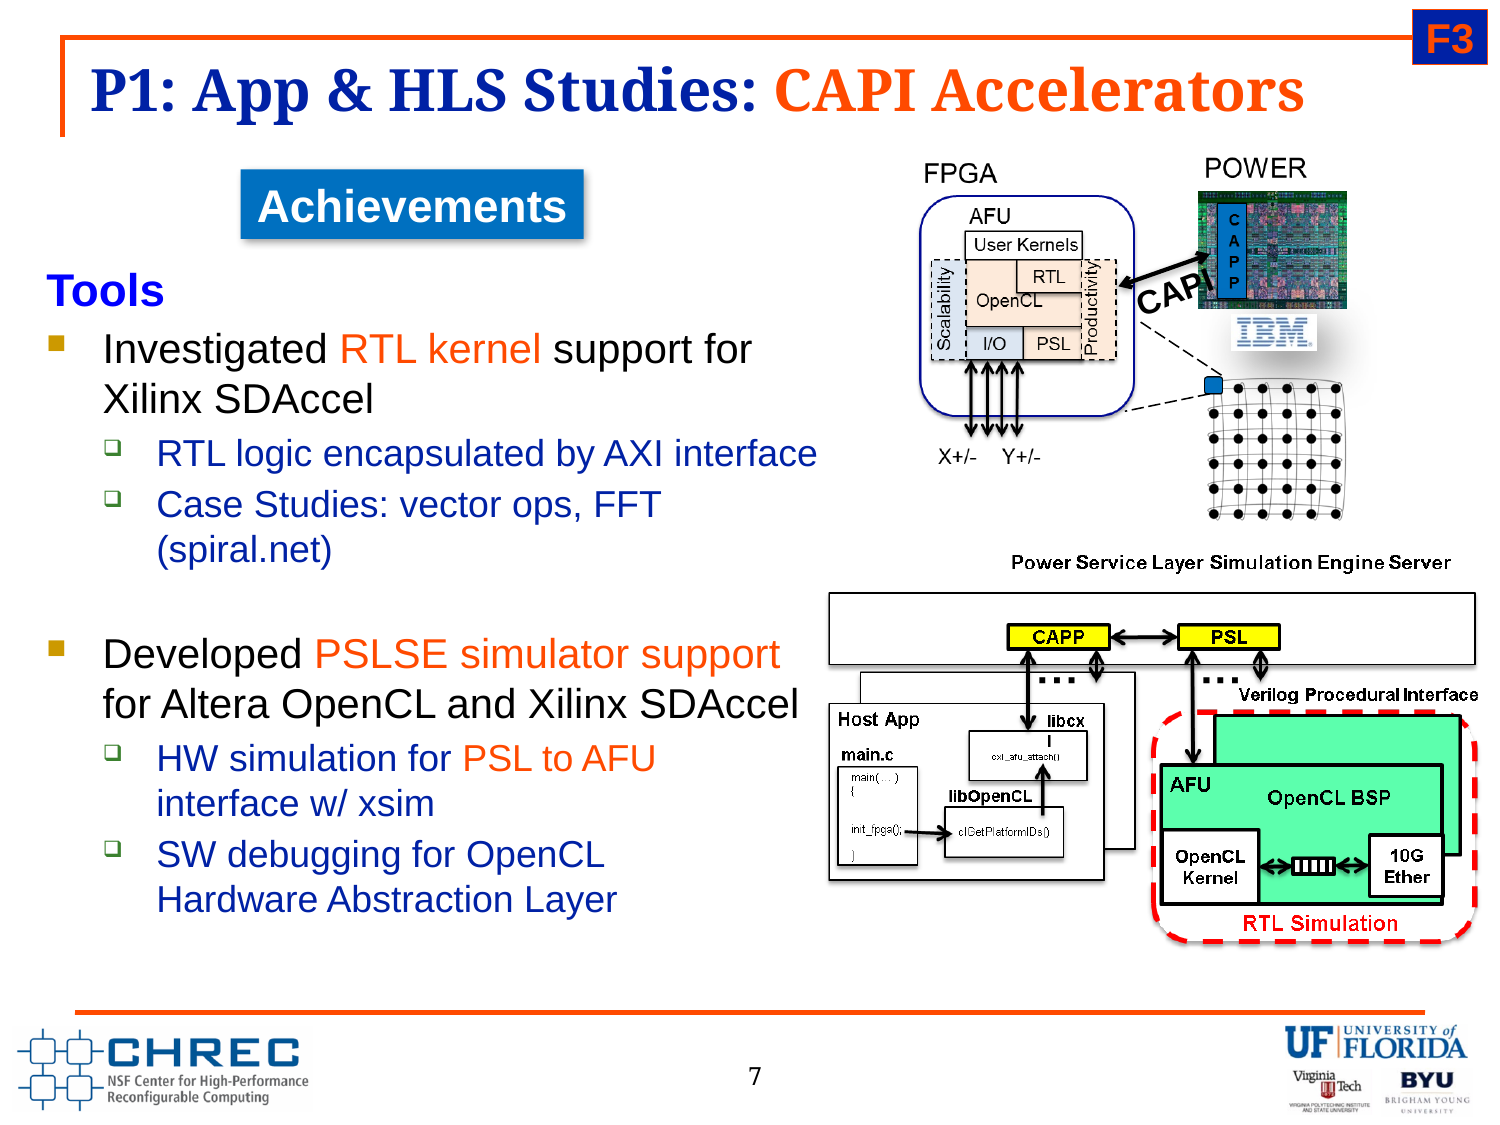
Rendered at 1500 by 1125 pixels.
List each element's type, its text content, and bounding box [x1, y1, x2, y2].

picture [1280, 1021, 1476, 1117]
slide_number 7 [604, 1026, 906, 1102]
picture [822, 543, 1500, 953]
text_box Achievements [240, 169, 584, 239]
text_box F3 [1412, 9, 1488, 65]
title P1: App & HLS Studies: CAPI Accelerators [74, 45, 1426, 201]
list Tools Investigated RTL kernel support for Xilinx SDAccel RTL logic encapsulated by AXI interface Case Studies: vector ops, FFT (spiral.net) Developed PSLSE simulator support for Altera OpenCL and Xilinx SDAccel HW simulation for PSL to AFU interface w/ xsim SW debugging for OpenCL Hardware Abstraction Layer [31, 253, 845, 965]
picture [12, 1026, 313, 1112]
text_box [906, 142, 1361, 540]
